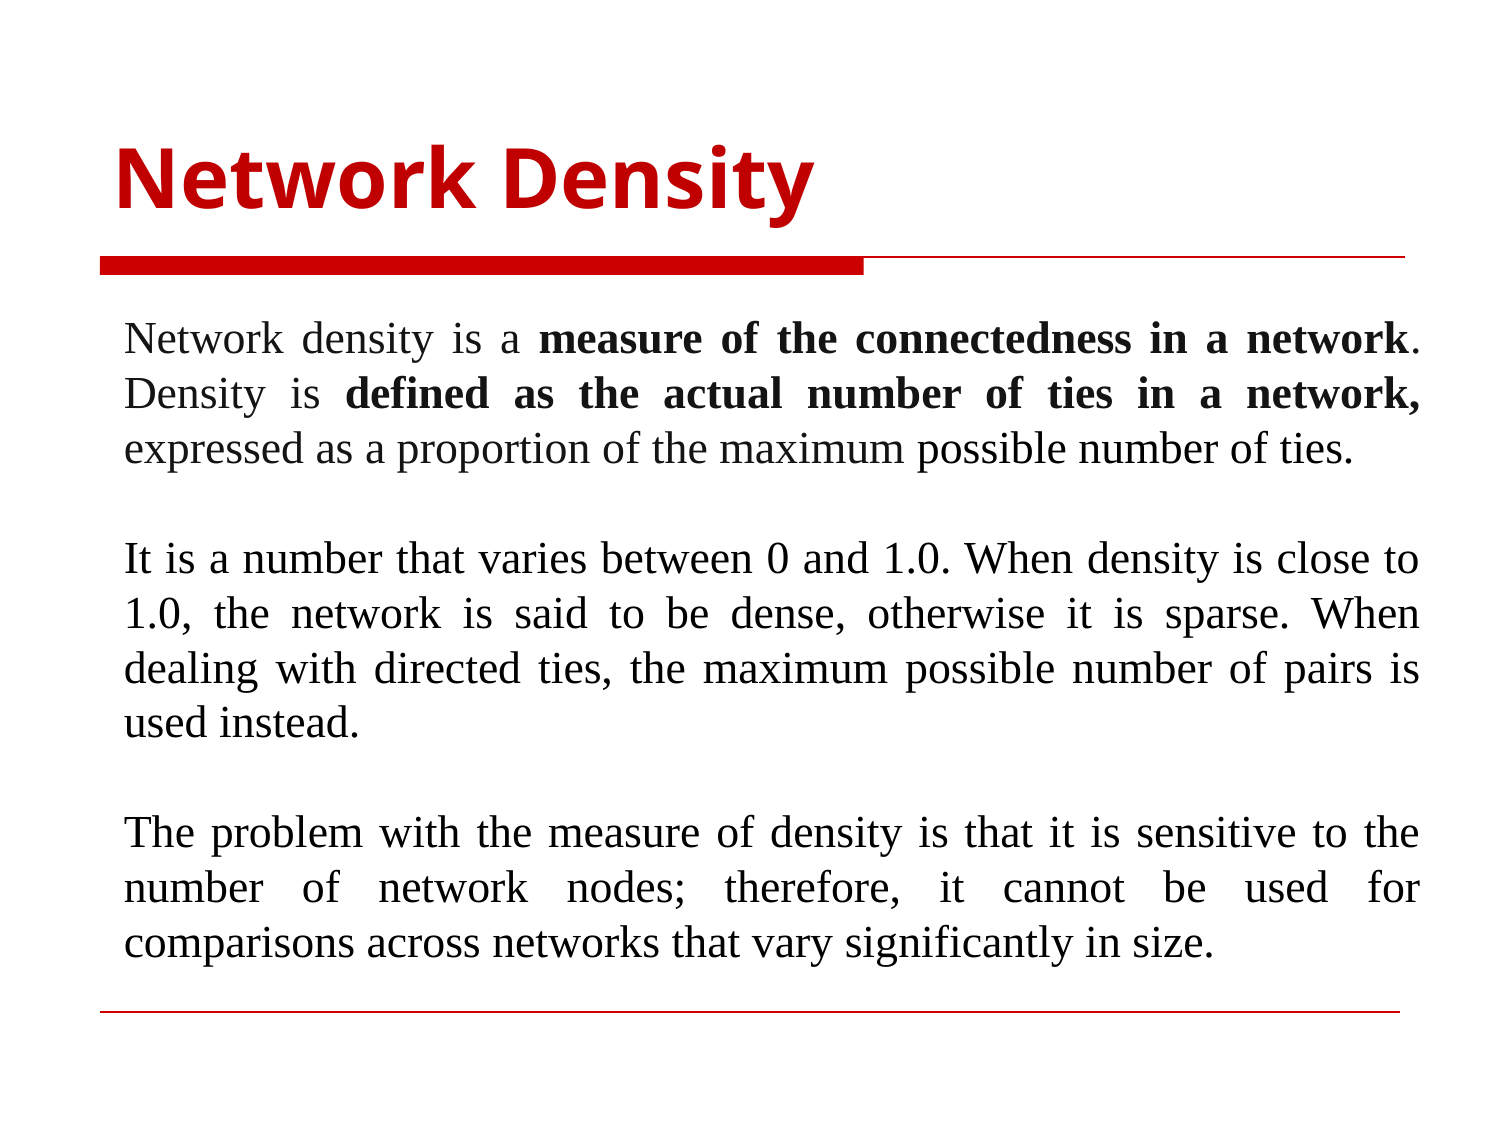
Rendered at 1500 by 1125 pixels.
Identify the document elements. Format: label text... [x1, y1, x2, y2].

text_box Network density is a measure of the connectedness in a network. Density is defined as the actual number of ties in a network, expressed as a proportion of the maximum possible number of ties. It is a number that varies between 0 and 1.0. When density is close to 1.0, the network is said to be dense, otherwise it is sparse. When dealing with directed ties, the maximum possible number of pairs is used instead. The problem with the measure of density is that it is sensitive to the number of network nodes; therefore, it cannot be used for comparisons across networks that vary significantly in size. [109, 299, 1437, 975]
title Network Density [112, 125, 1225, 226]
